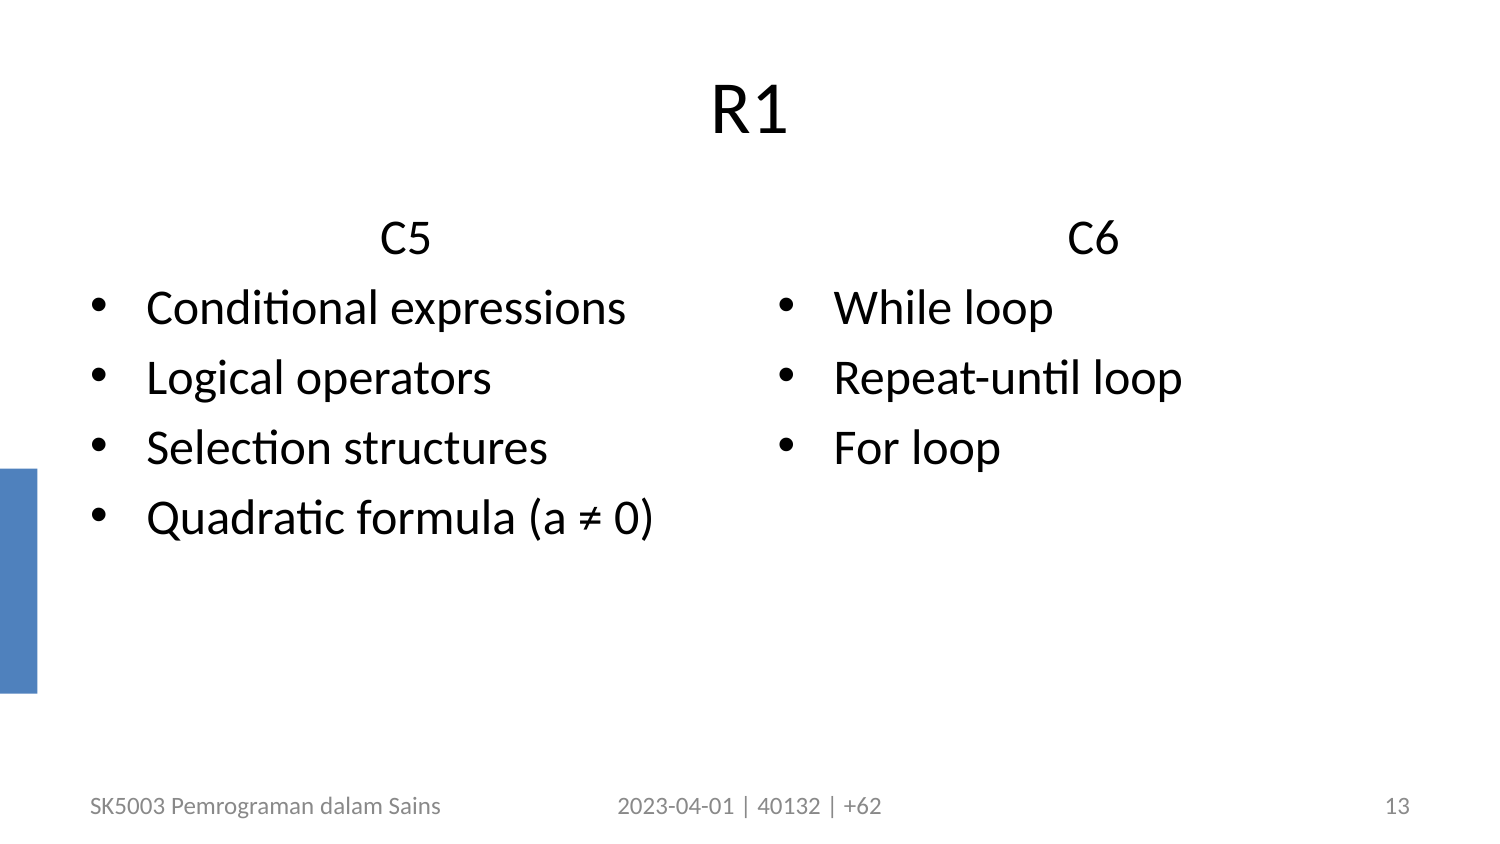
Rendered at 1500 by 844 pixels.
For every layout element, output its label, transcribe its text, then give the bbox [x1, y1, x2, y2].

slide_number 13 [1074, 782, 1425, 827]
list C6 While loop Repeat-until loop For loop [762, 196, 1426, 754]
list C5 Conditional expressions Logical operators Selection structures Quadratic formula (a ≠ 0) [74, 196, 738, 754]
footer 2023-04-01 | 40132 | +62 [512, 782, 988, 827]
title R1 [74, 33, 1426, 175]
slide_number SK5003 Pemrograman dalam Sains [75, 782, 463, 827]
